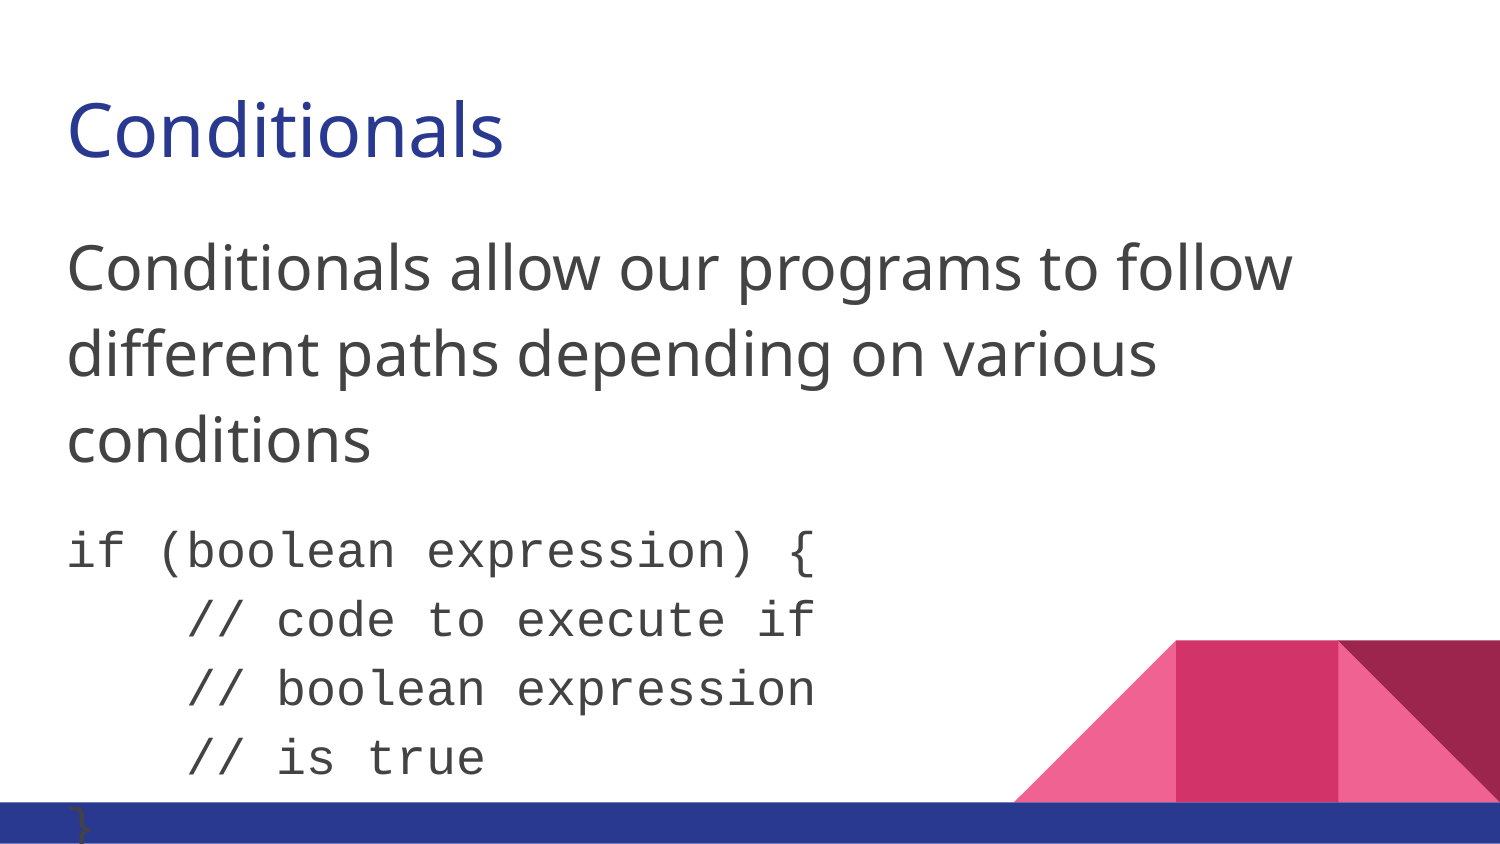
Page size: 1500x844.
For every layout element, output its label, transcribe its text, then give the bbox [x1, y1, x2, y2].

list Conditionals allow our programs to follow different paths depending on various conditions if (boolean expression) { // code to execute if // boolean expression // is true } [51, 201, 1449, 750]
title Conditionals [51, 67, 1449, 167]
